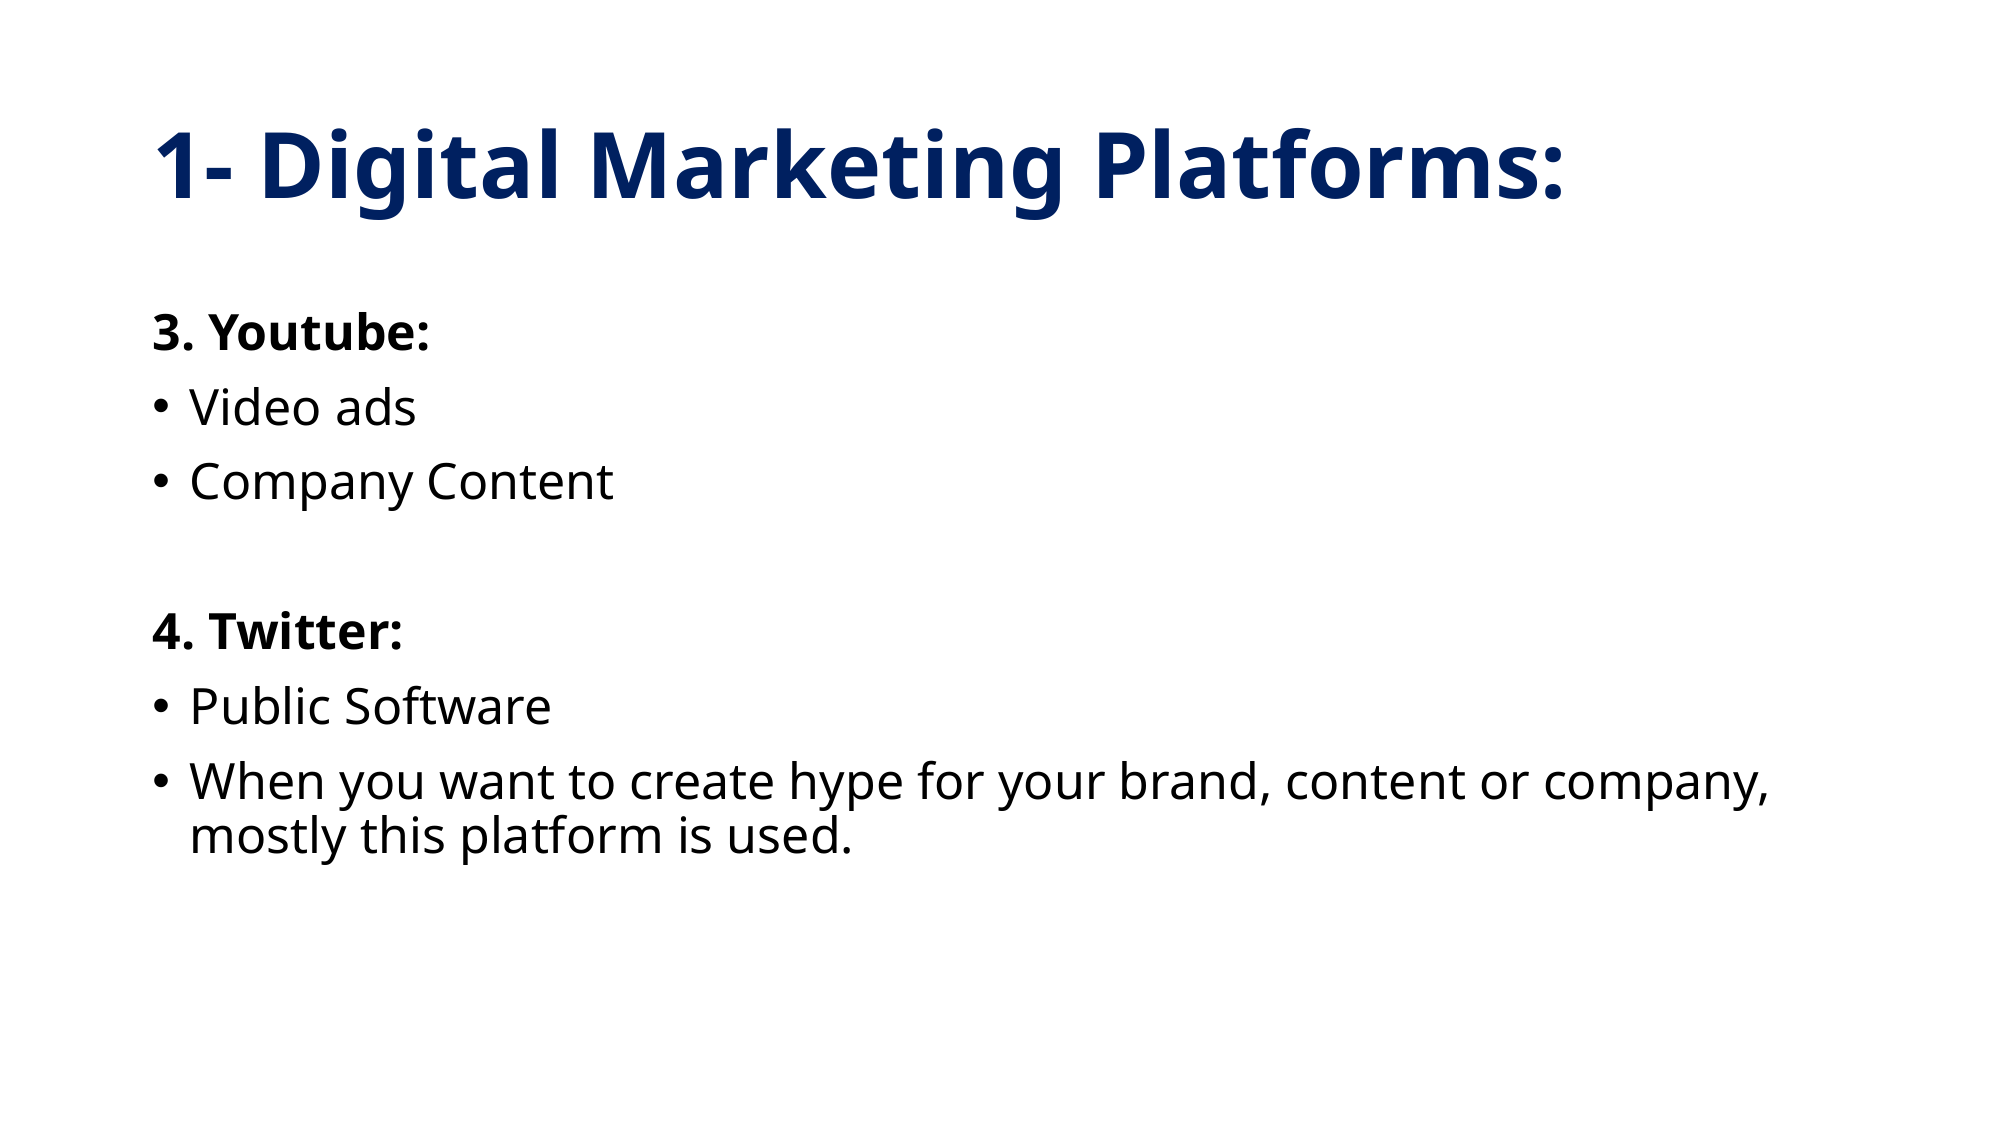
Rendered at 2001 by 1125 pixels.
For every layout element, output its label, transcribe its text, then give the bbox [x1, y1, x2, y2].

list 3. Youtube: Video ads Company Content 4. Twitter: Public Software When you want to create hype for your brand, content or company, mostly this platform is used. [137, 299, 1863, 1014]
title 1- Digital Marketing Platforms: [137, 59, 1863, 278]
